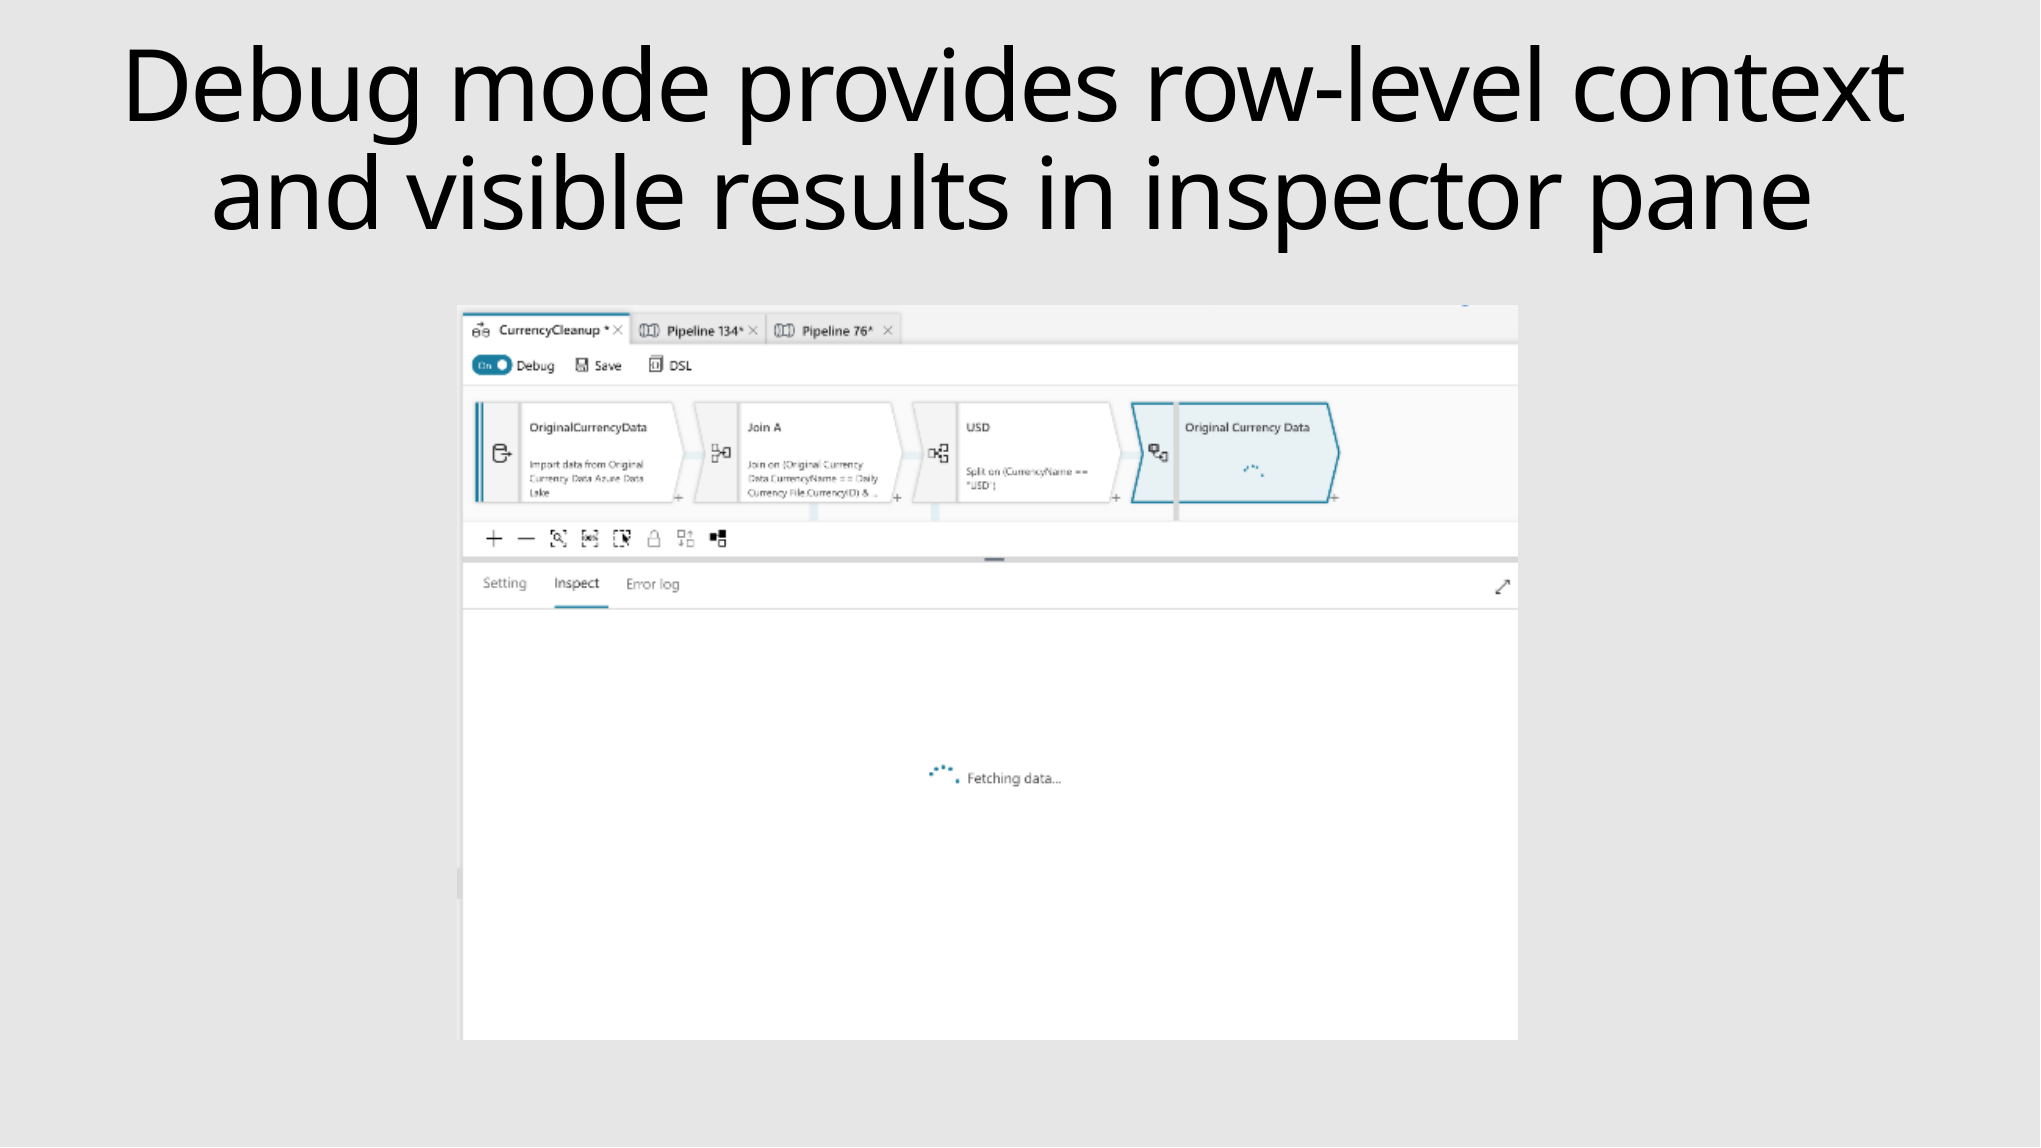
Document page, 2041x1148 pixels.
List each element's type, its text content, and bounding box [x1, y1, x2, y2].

picture [457, 305, 1518, 1041]
title Debug mode provides row-level context and visible results in inspector pane [54, 20, 1970, 253]
